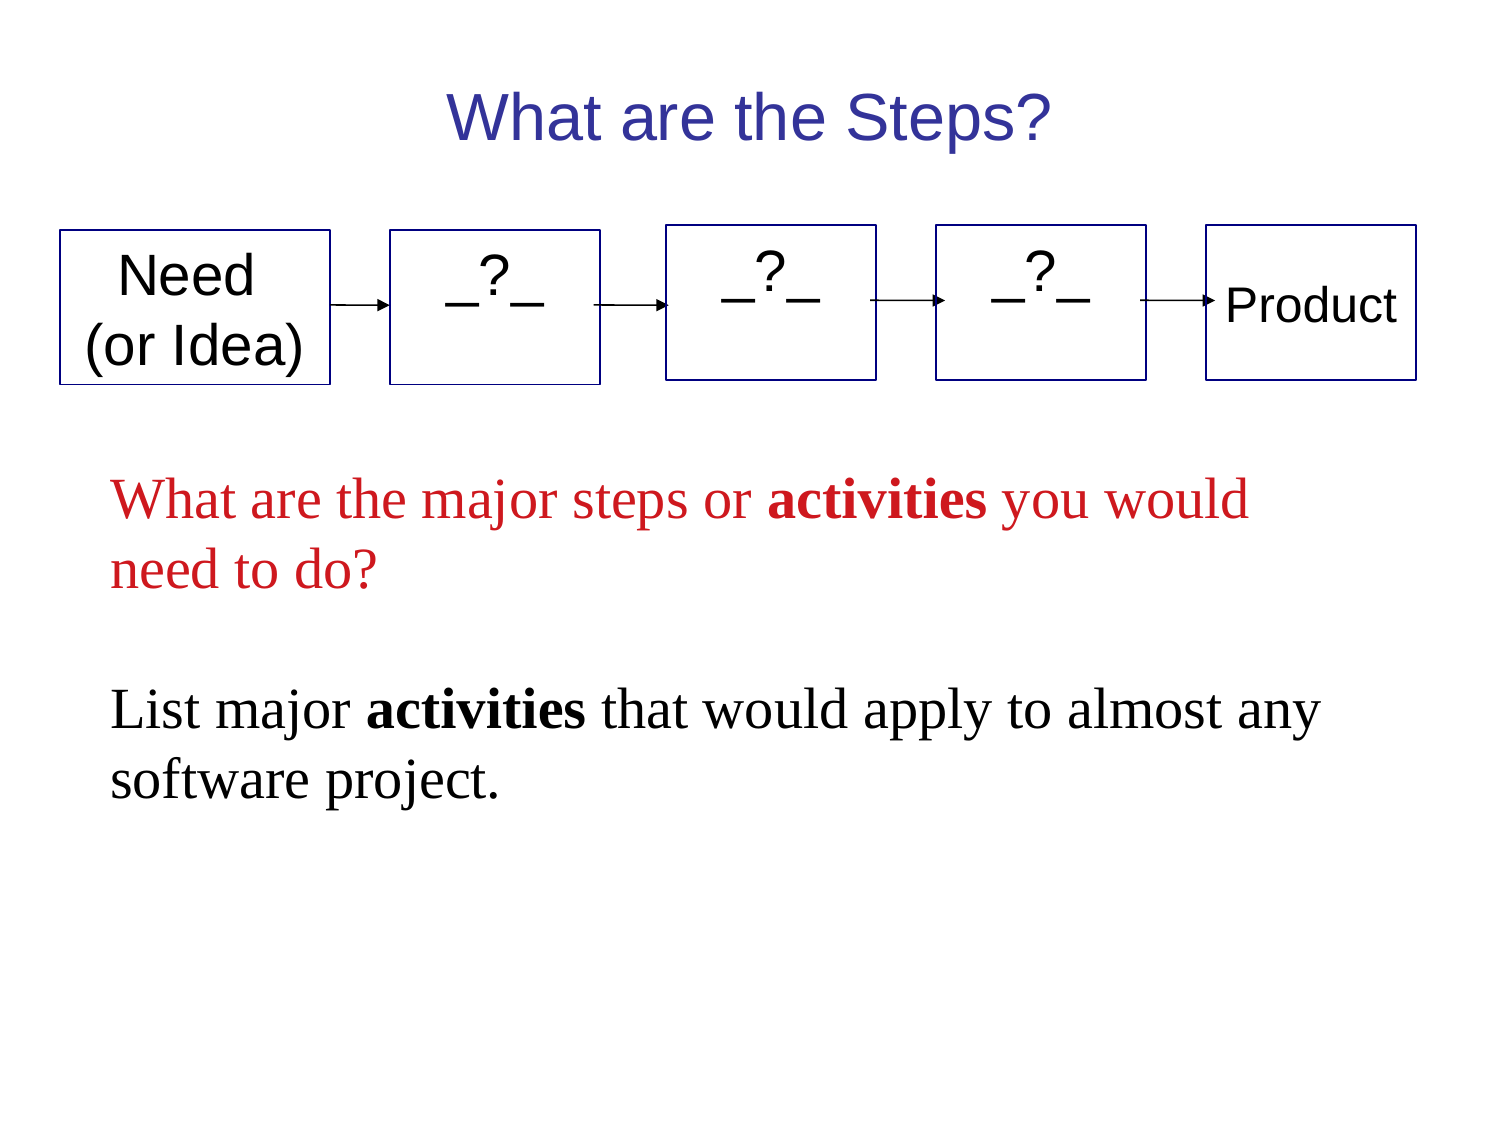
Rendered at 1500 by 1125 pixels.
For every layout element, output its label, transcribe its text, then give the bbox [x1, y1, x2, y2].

text_box Need (or Idea) [59, 229, 330, 385]
text_box [1140, 294, 1206, 307]
text_box [870, 294, 936, 307]
text_box [329, 298, 390, 312]
text_box _?_ [936, 225, 1147, 380]
text_box _?_ [666, 225, 876, 380]
text_box Product [1206, 225, 1417, 380]
text_box _?_ [390, 229, 600, 385]
text_box What are the Steps? [100, 42, 1400, 185]
text_box What are the major steps or activities you would need to do? List major activities that would apply to almost any software project. [95, 452, 1386, 748]
text_box [593, 298, 666, 312]
